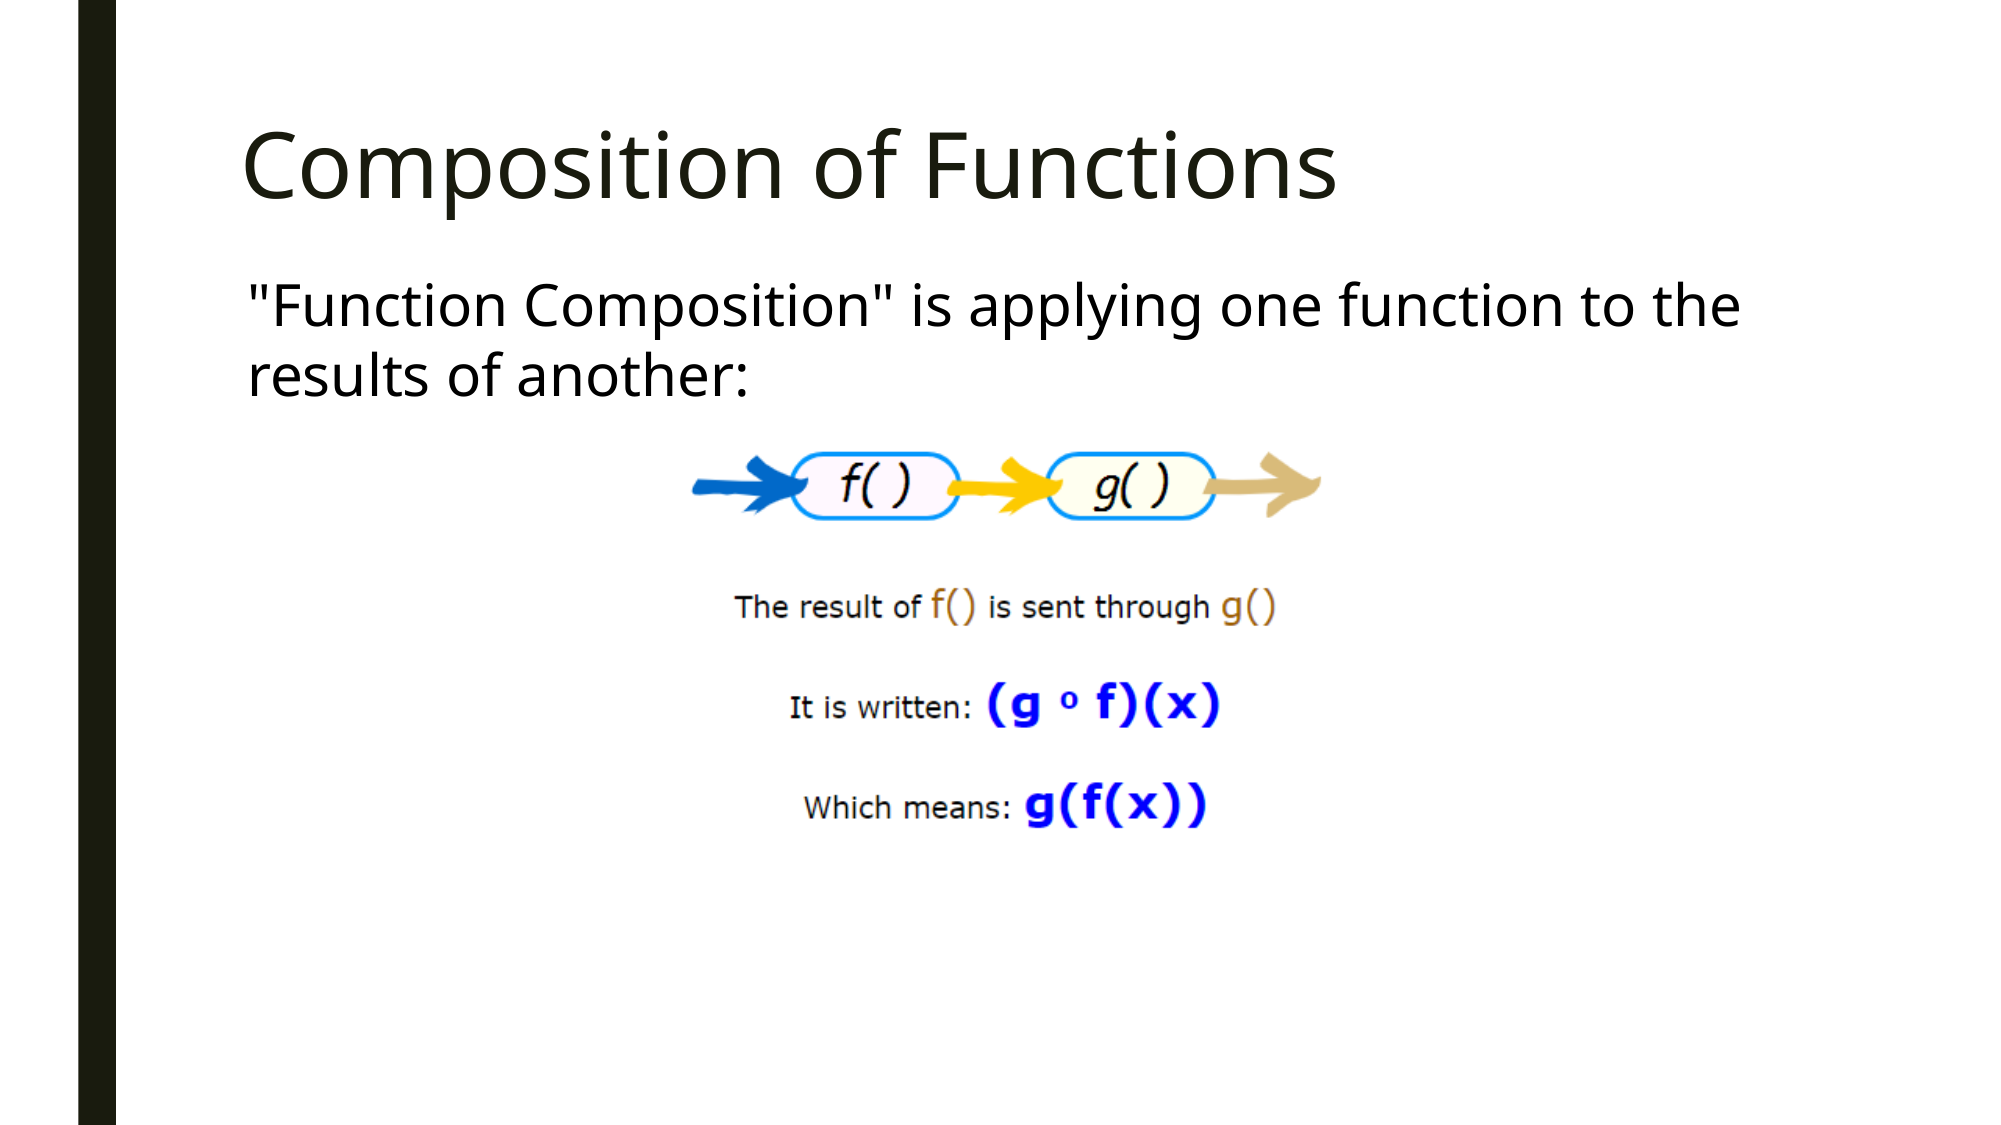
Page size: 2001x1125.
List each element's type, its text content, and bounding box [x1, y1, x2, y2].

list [671, 416, 1354, 847]
text_box "Function Composition" is applying one function to the results of another: [232, 260, 1793, 415]
title Composition of Functions [225, 112, 1800, 357]
